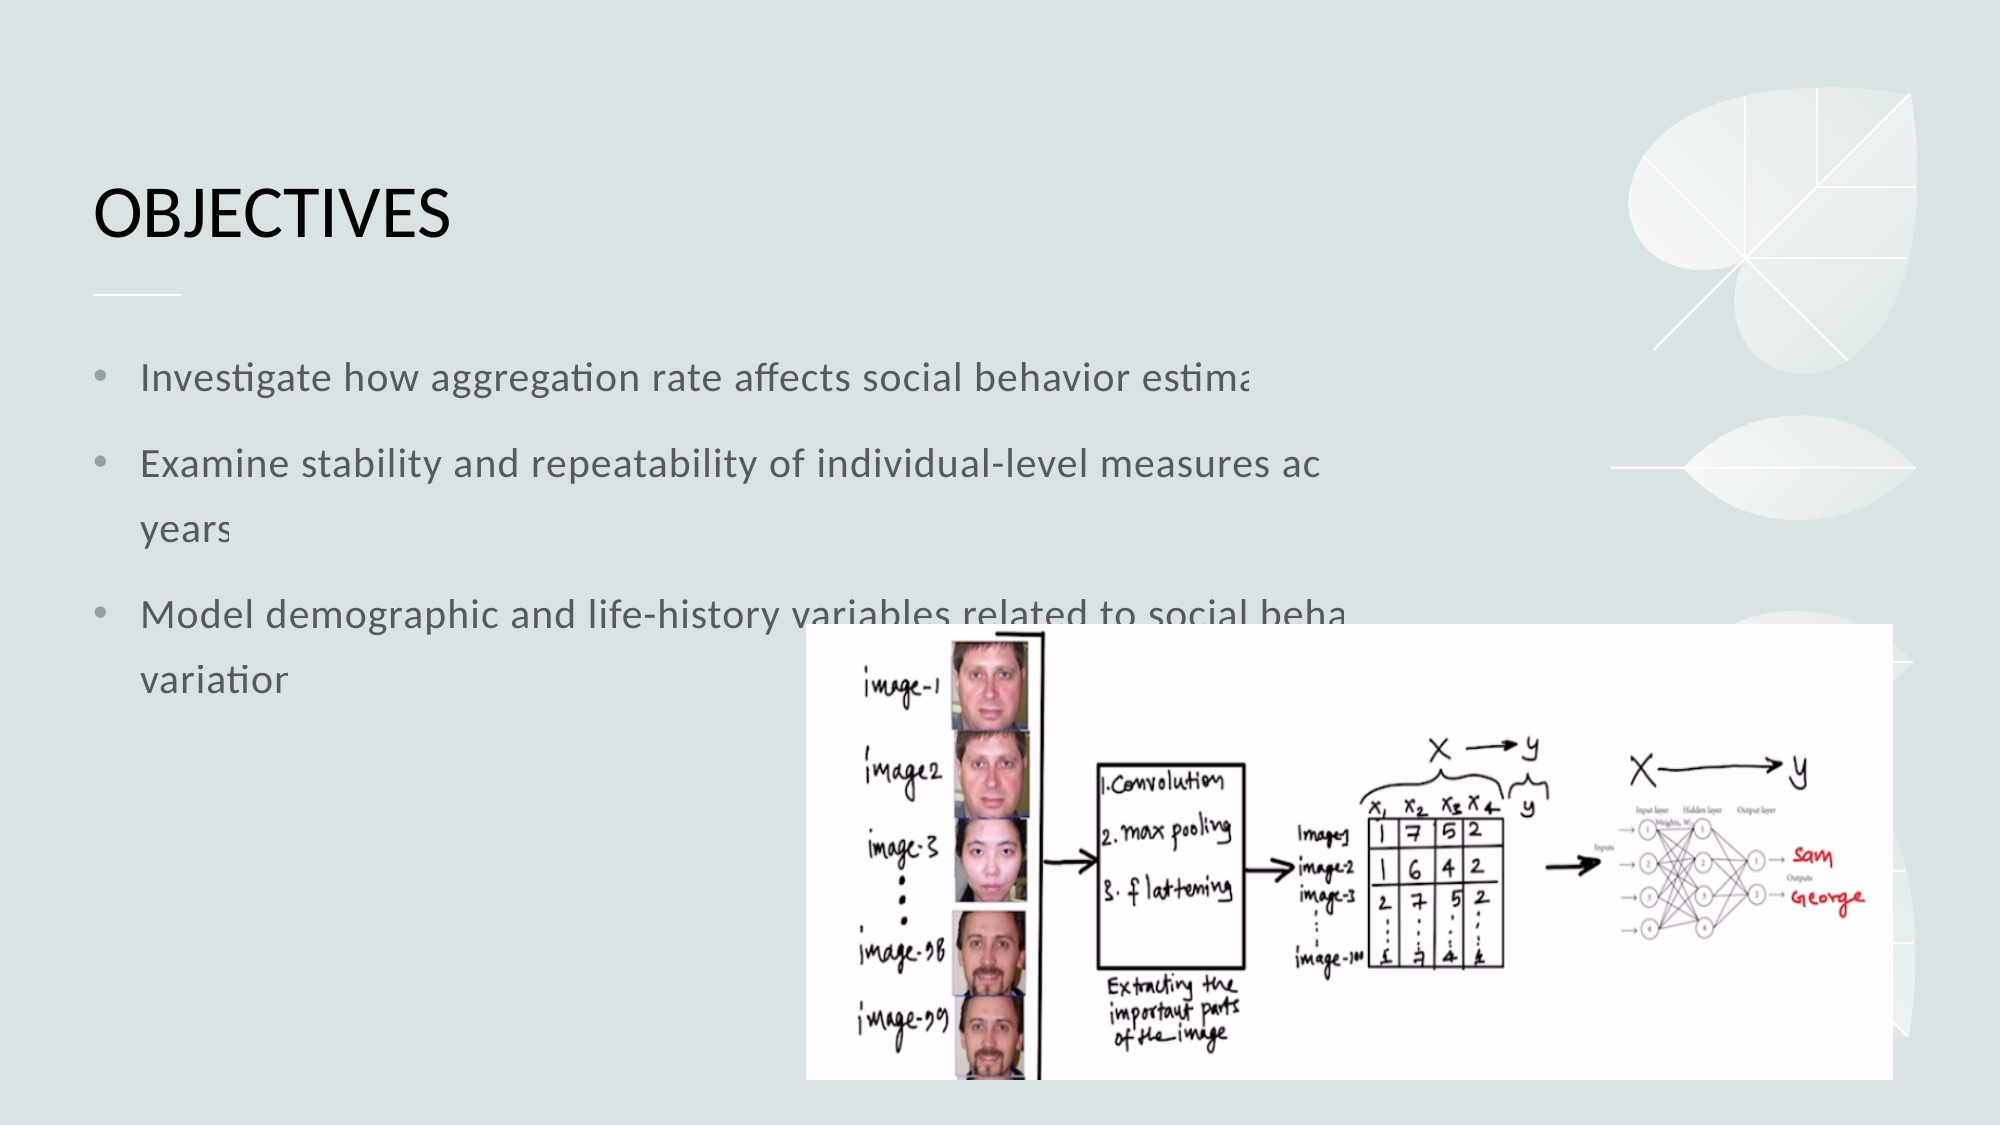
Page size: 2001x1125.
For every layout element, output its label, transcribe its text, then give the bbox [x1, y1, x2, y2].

list Investigate how aggregation rate affects social behavior estimates Examine stability and repeatability of individual-level measures across years Model demographic and life-history variables related to social behavior variation [93, 327, 1513, 1022]
title OBJECTIVES [93, 65, 1512, 260]
picture [806, 623, 1893, 1081]
